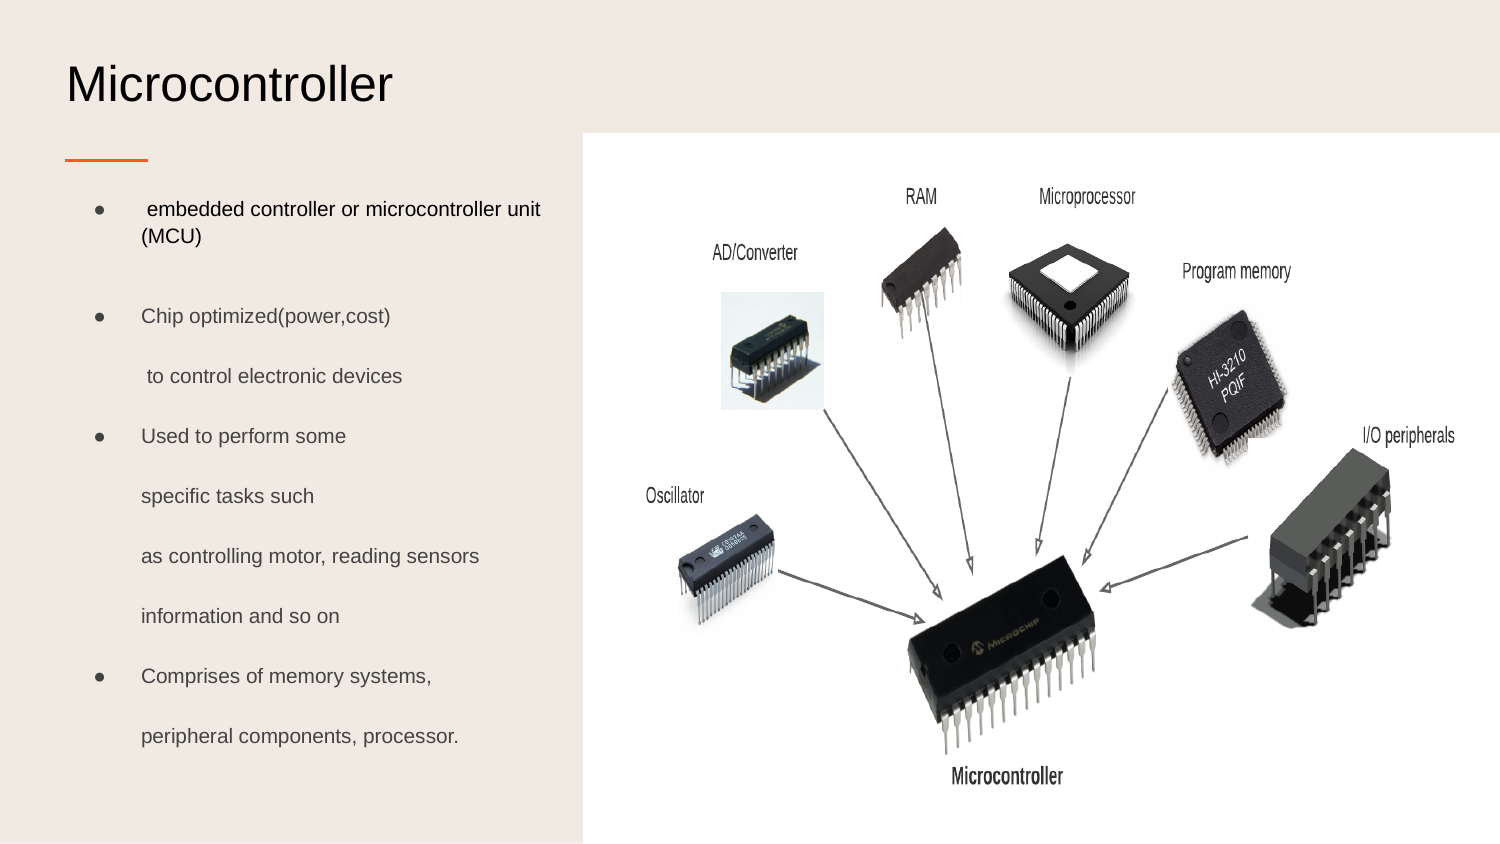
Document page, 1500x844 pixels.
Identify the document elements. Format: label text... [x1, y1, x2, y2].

list embedded controller or microcontroller unit (MCU) Chip optimized(power,cost) to control electronic devices Used to perform some specific tasks such as controlling motor, reading sensors information and so on Comprises of memory systems, peripheral components, processor. [51, 179, 578, 834]
title Microcontroller [51, 13, 487, 155]
picture [583, 133, 1500, 844]
